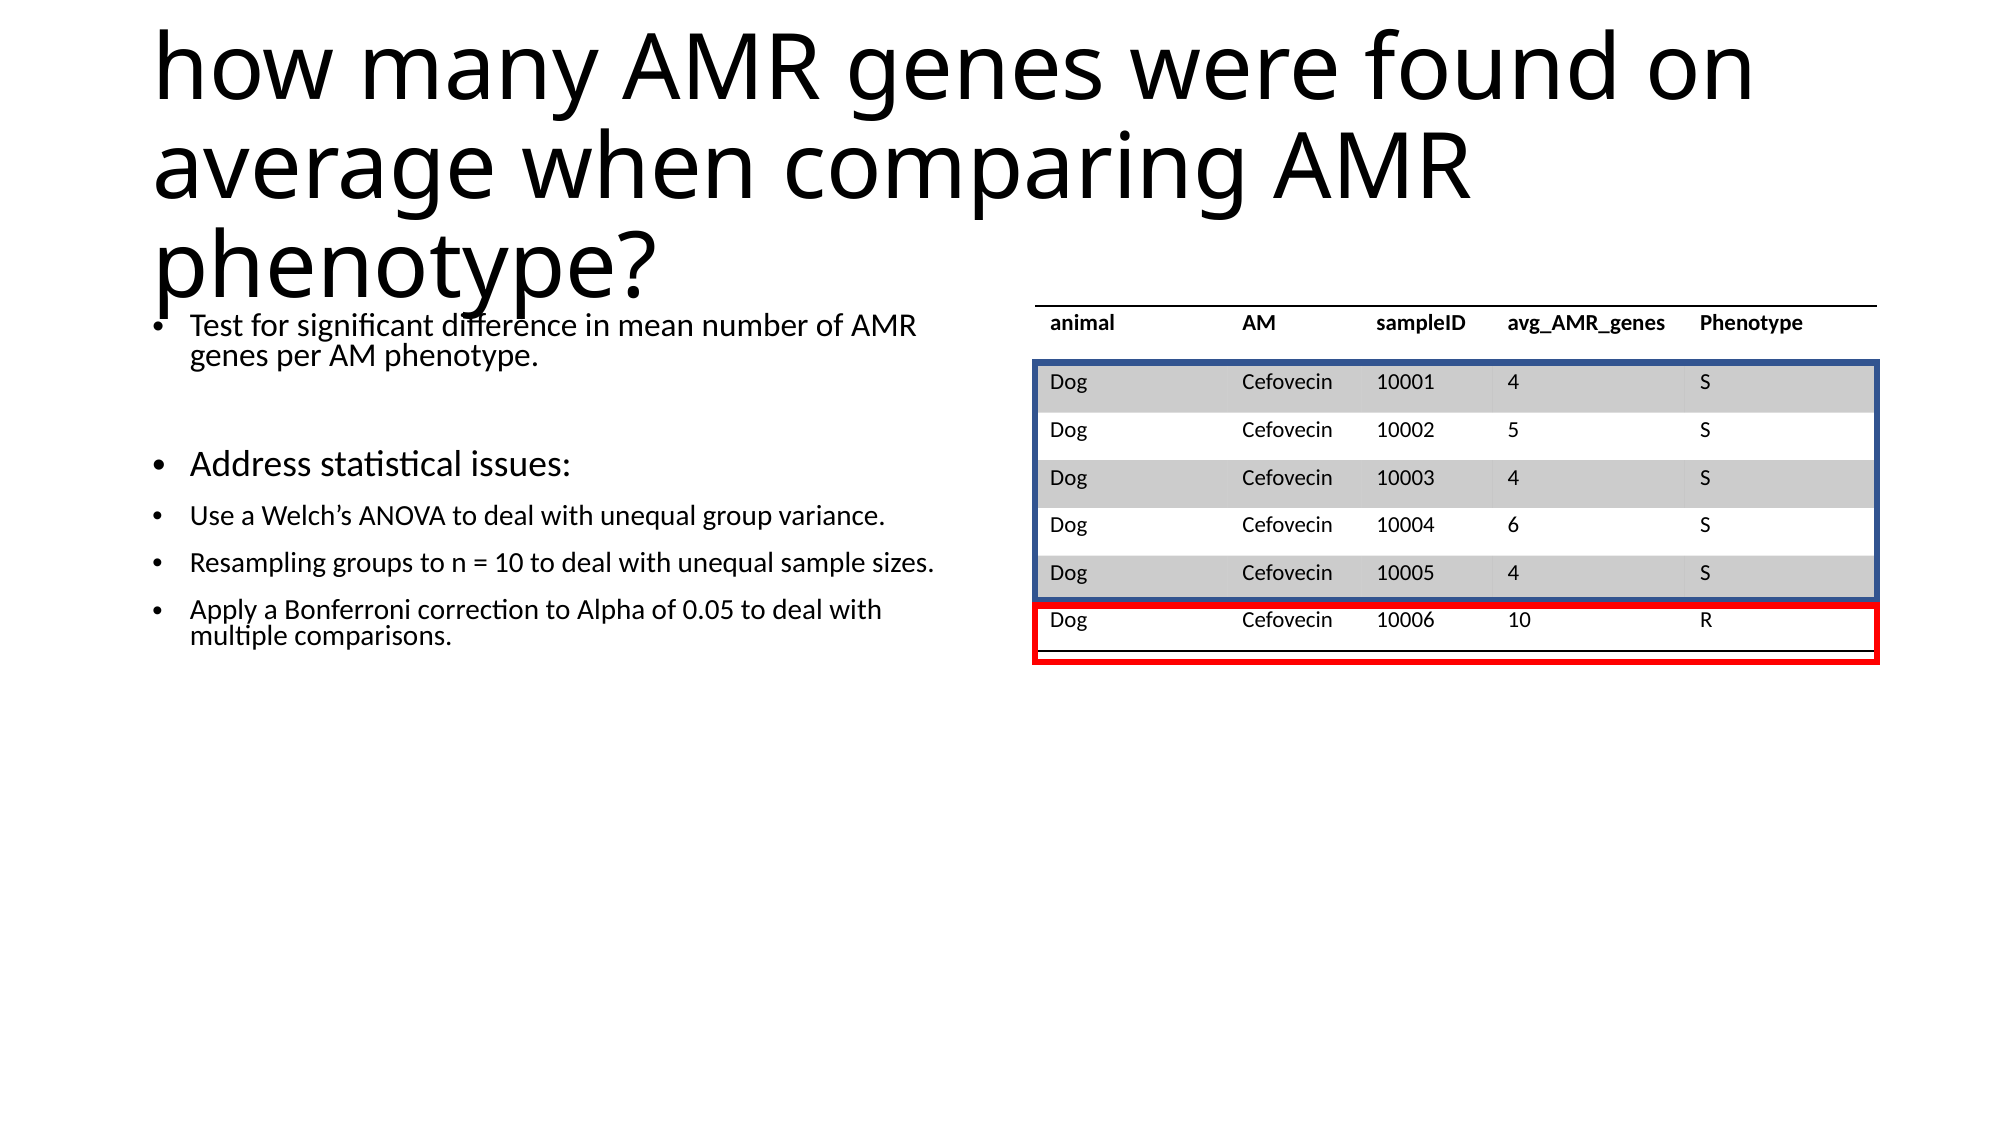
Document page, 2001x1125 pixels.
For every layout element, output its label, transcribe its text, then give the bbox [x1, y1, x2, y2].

table_header sampleID [1361, 307, 1493, 362]
table_header animal [1035, 307, 1227, 362]
text_box [1034, 362, 1878, 601]
text_box [1034, 604, 1878, 663]
title how many AMR genes were found on average when comparing AMR phenotype? [137, 59, 1863, 278]
list Test for significant difference in mean number of AMR genes per AM phenotype. Address statistical issues: Use a Welch’s ANOVA to deal with unequal group variance. Resampling groups to n = 10 to deal with unequal sample sizes. Apply a Bonferroni correction to Alpha of 0.05 to deal with multiple comparisons. [137, 305, 988, 1019]
table_header avg_AMR_genes [1493, 307, 1685, 362]
table_header Phenotype [1685, 307, 1877, 362]
table_header AM [1227, 307, 1361, 362]
